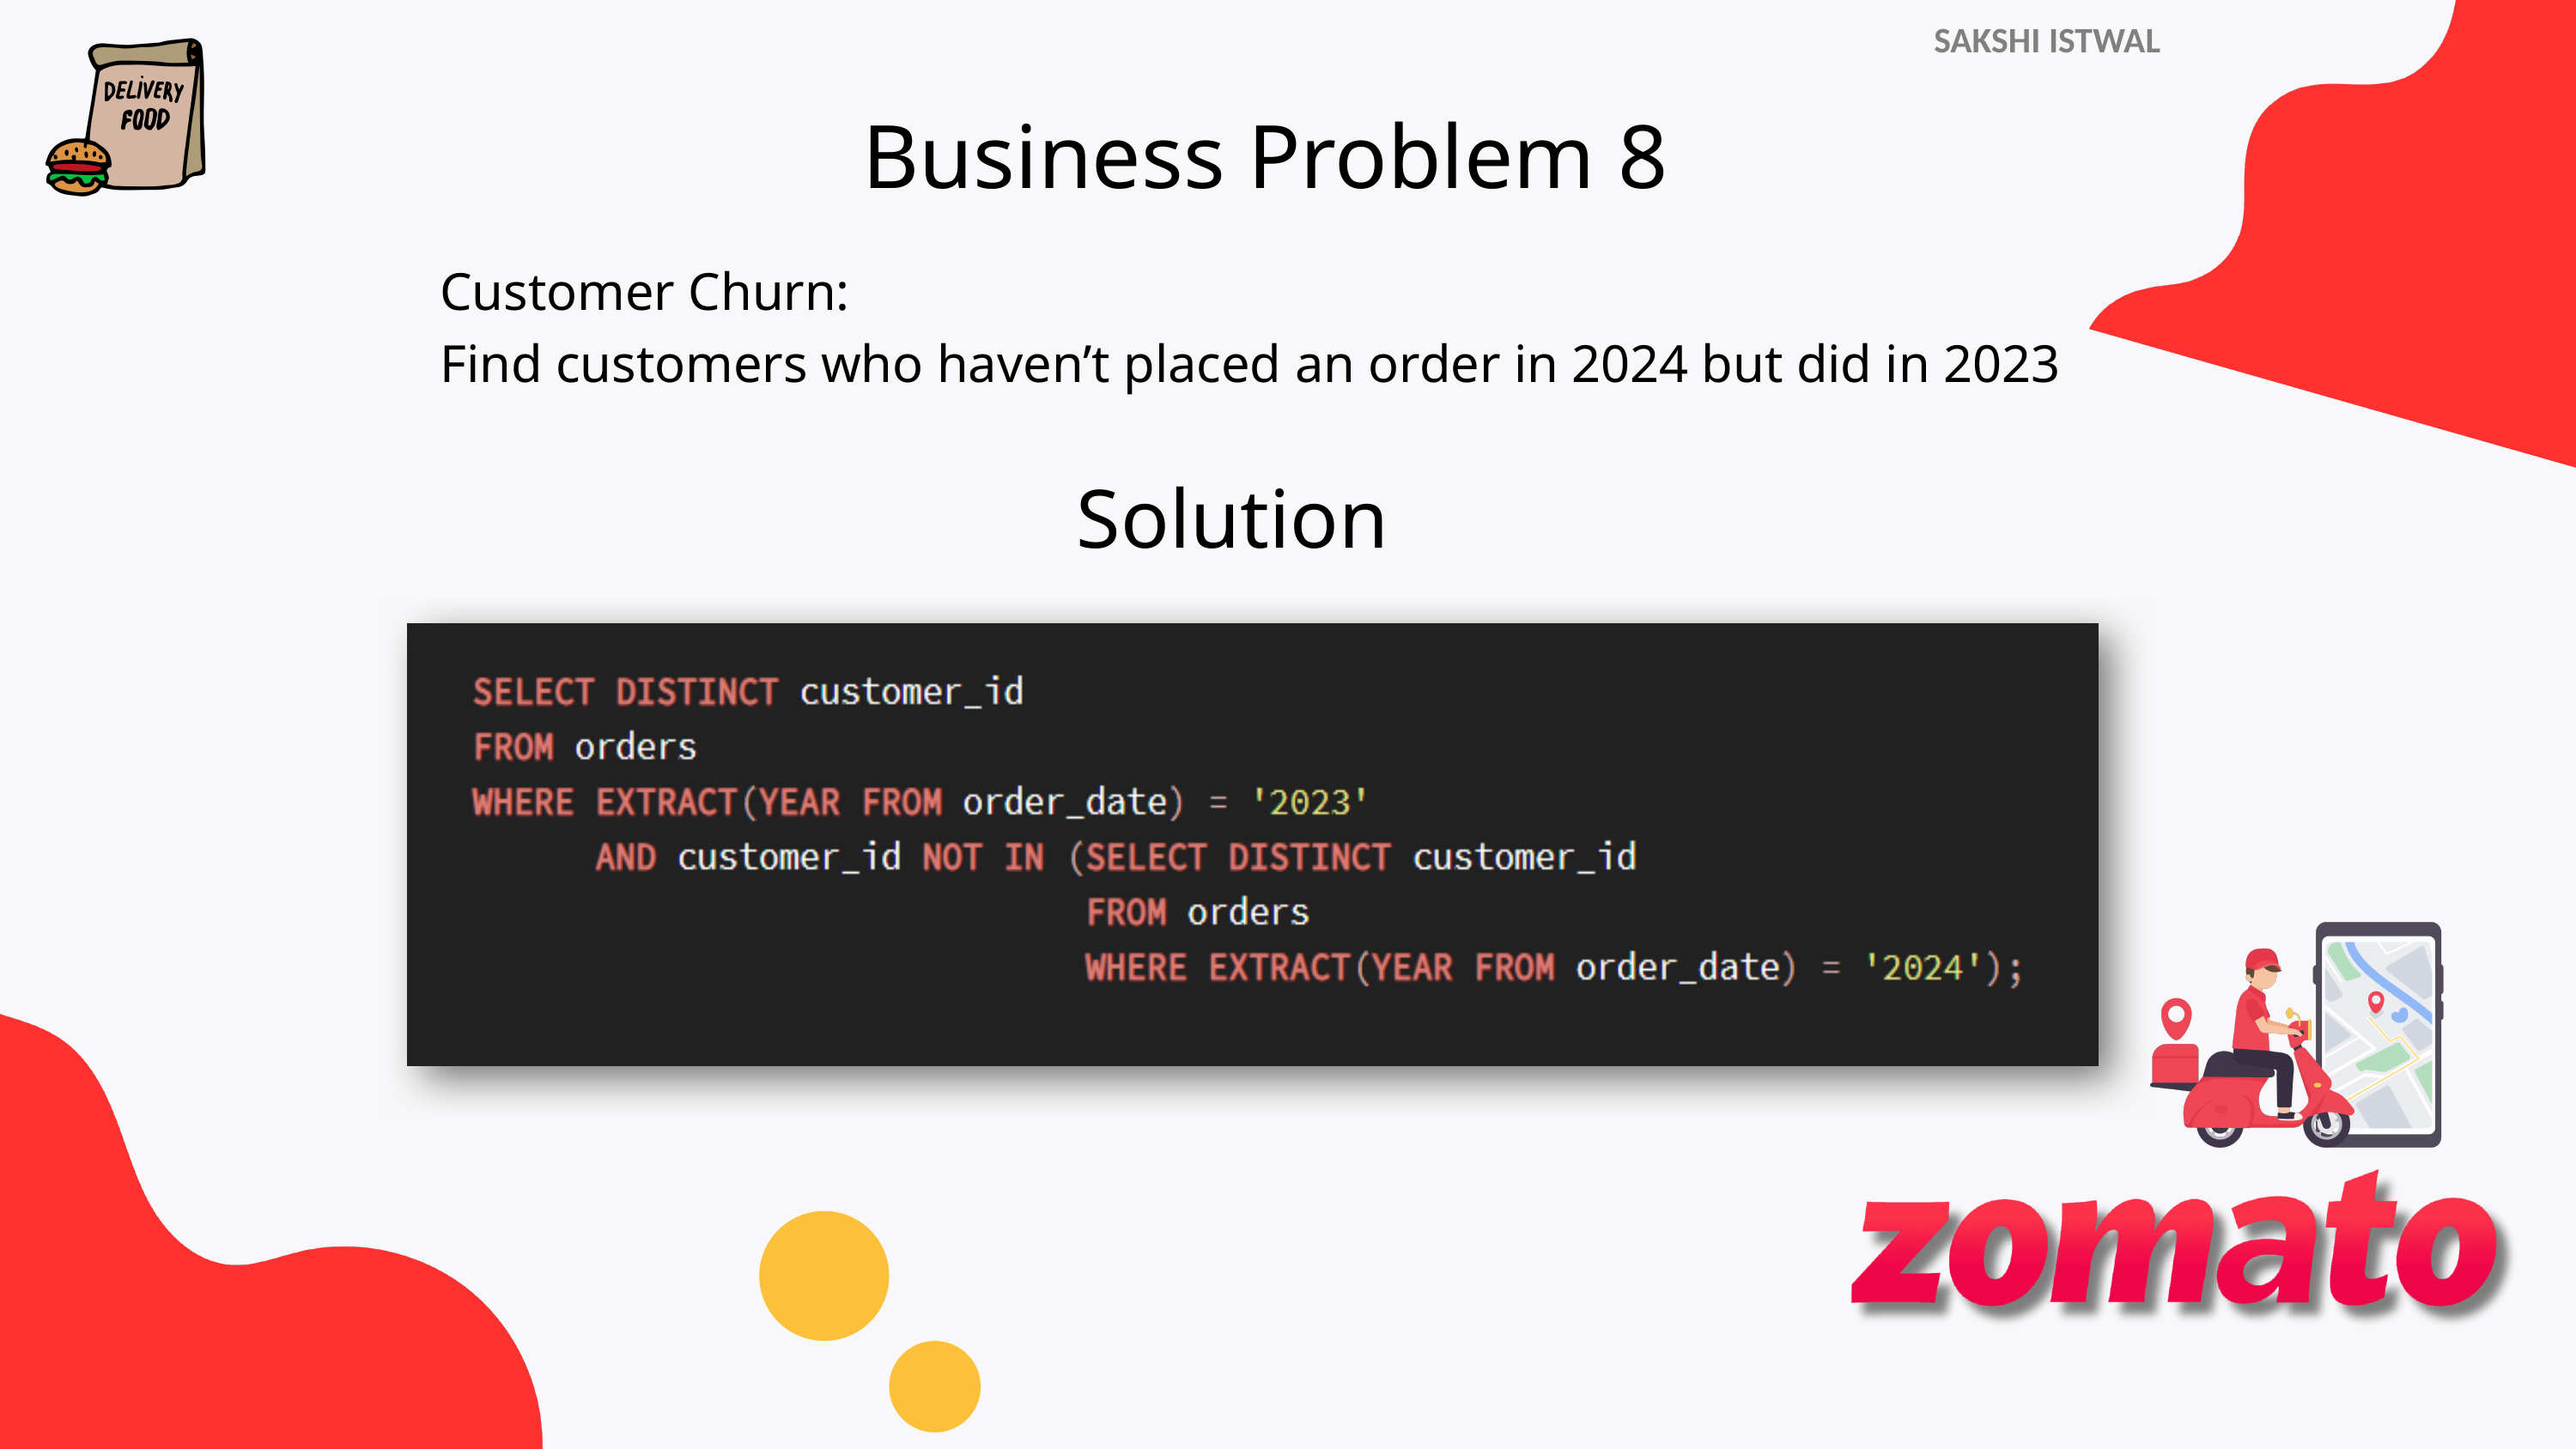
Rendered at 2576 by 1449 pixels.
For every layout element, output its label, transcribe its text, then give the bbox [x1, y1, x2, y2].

text_box [2150, 922, 2444, 1148]
text_box [45, 38, 206, 197]
text_box [2099, 0, 2576, 468]
text_box [0, 873, 547, 1449]
text_box Business Problem 8 [862, 58, 1714, 207]
text_box Solution [1066, 452, 1399, 565]
text_box Customer Churn: Find customers who haven’t placed an order in 2024 but did in 2023 [440, 249, 2270, 393]
picture [407, 623, 2099, 1066]
text_box [1831, 1050, 2539, 1449]
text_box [889, 1340, 981, 1433]
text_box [758, 1210, 890, 1342]
